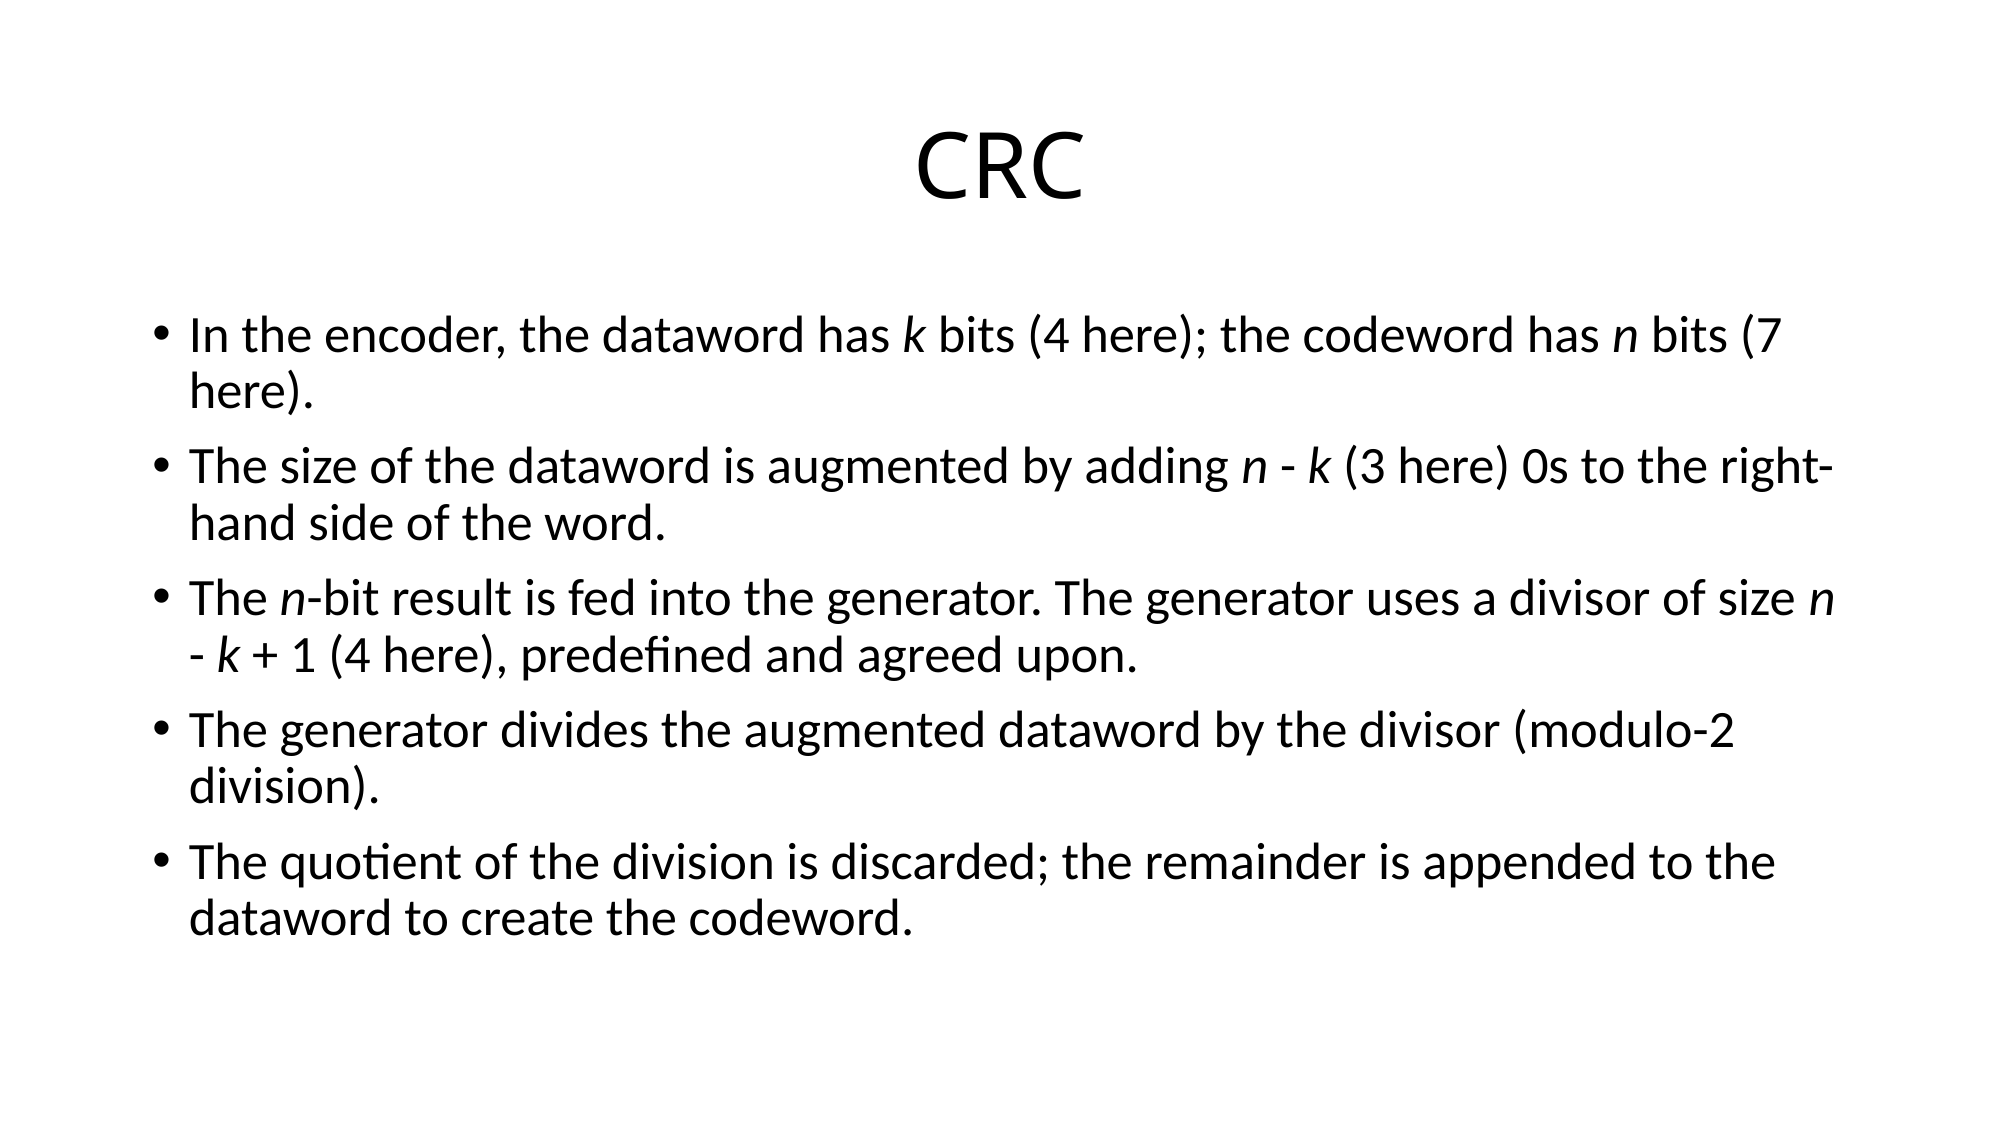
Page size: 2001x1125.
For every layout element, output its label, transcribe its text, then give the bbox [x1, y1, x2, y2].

title CRC [137, 59, 1863, 278]
list In the encoder, the dataword has k bits (4 here); the codeword has n bits (7 here). The size of the dataword is augmented by adding n - k (3 here) 0s to the right-hand side of the word. The n-bit result is fed into the generator. The generator uses a divisor of size n - k + 1 (4 here), predefined and agreed upon. The generator divides the augmented dataword by the divisor (modulo-2 division). The quotient of the division is discarded; the remainder is appended to the dataword to create the codeword. [137, 299, 1863, 1014]
